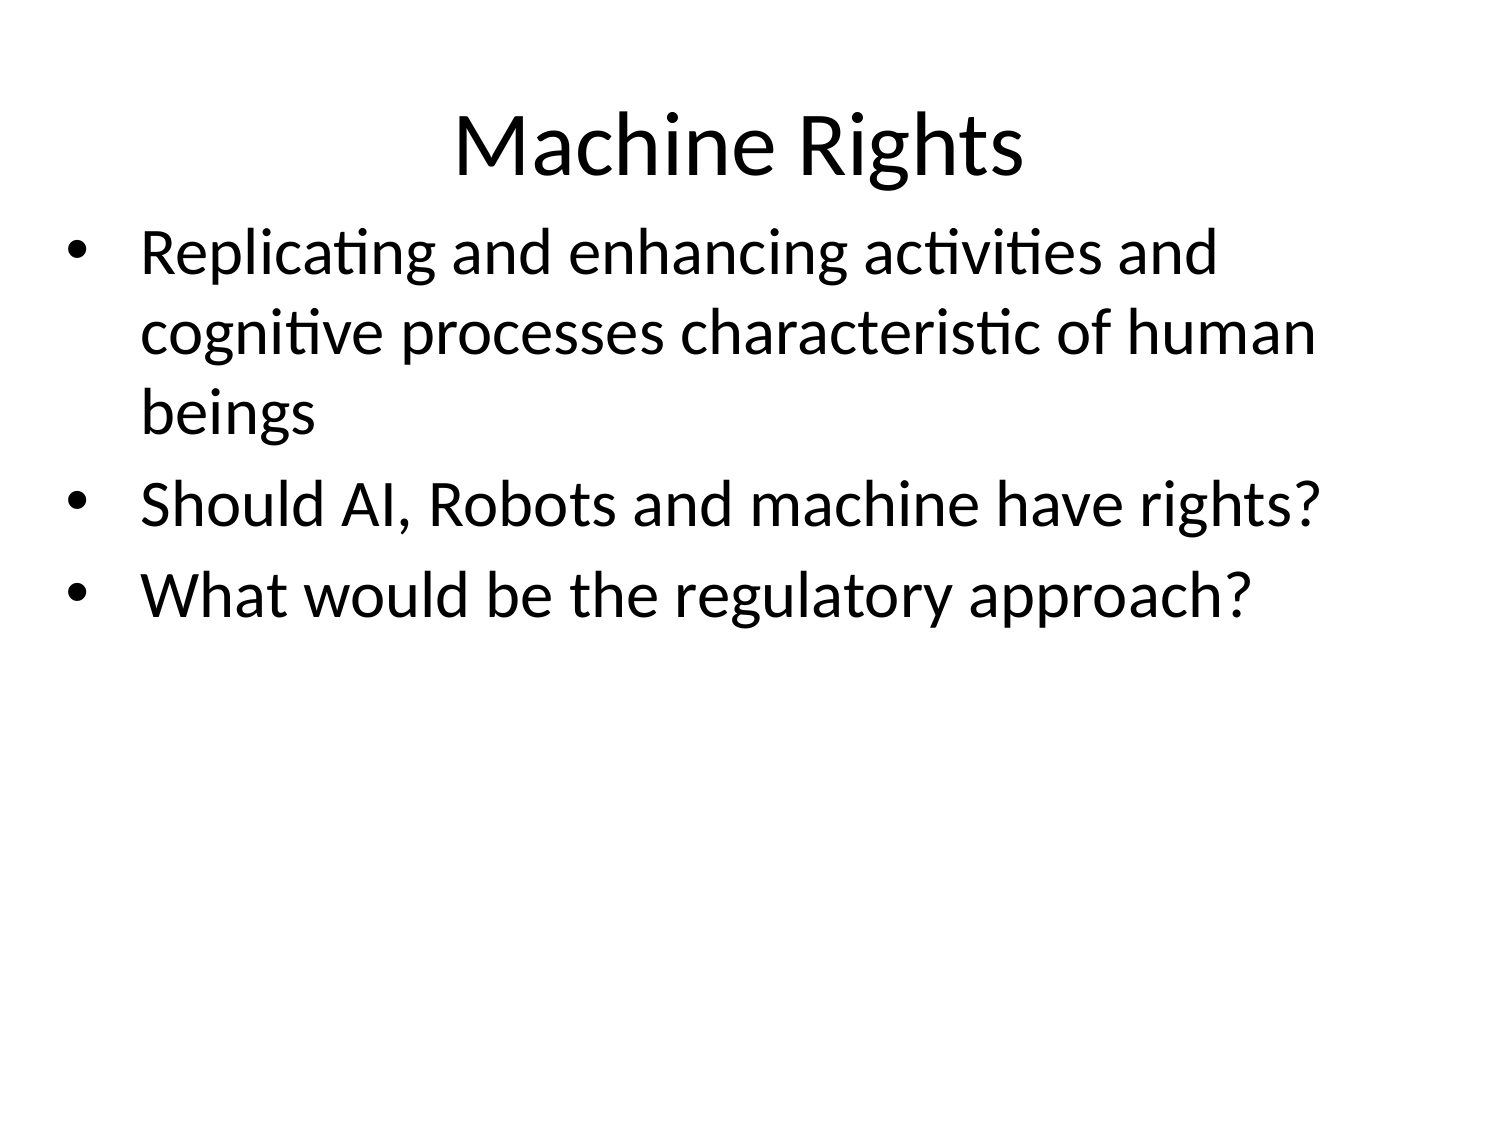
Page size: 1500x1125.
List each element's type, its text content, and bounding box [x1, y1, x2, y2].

title Machine Rights [75, 45, 1425, 200]
list Replicating and enhancing activities and cognitive processes characteristic of human beings Should AI, Robots and machine have rights? What would be the regulatory approach? [50, 200, 1433, 1001]
